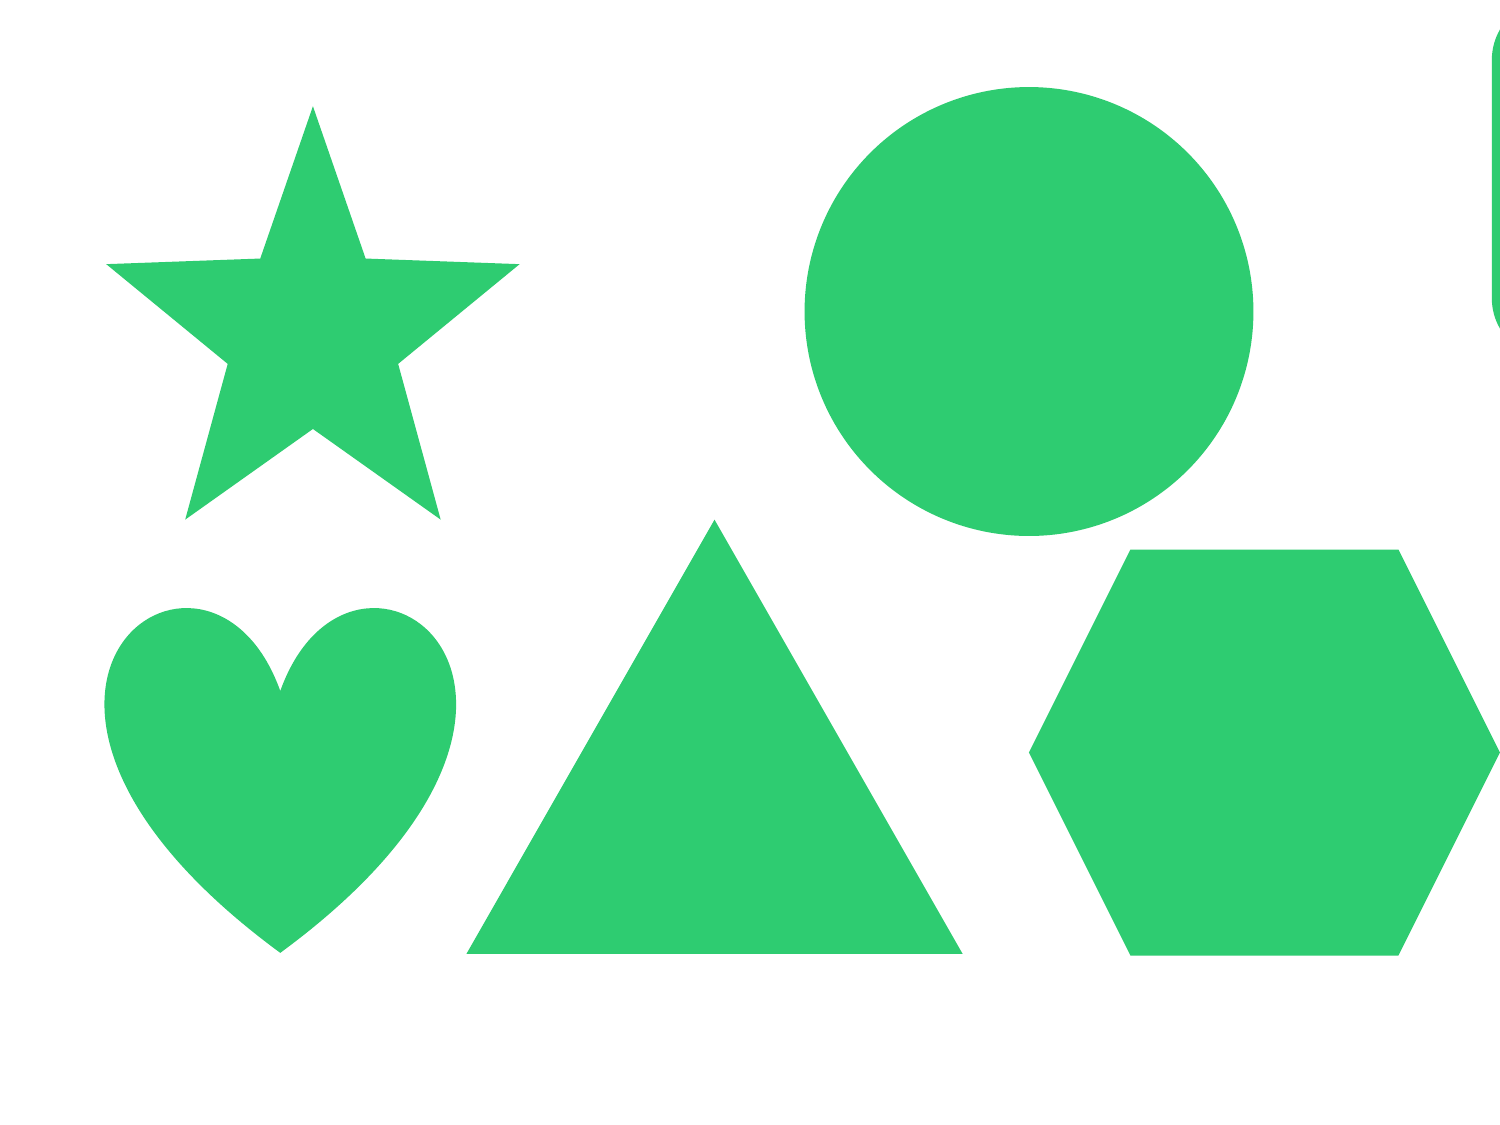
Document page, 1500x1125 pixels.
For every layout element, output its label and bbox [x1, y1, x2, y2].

text_box [1489, 25, 1500, 333]
text_box [802, 84, 1256, 539]
text_box [102, 605, 459, 955]
text_box [464, 517, 965, 956]
text_box [104, 104, 522, 522]
text_box [1027, 547, 1500, 958]
